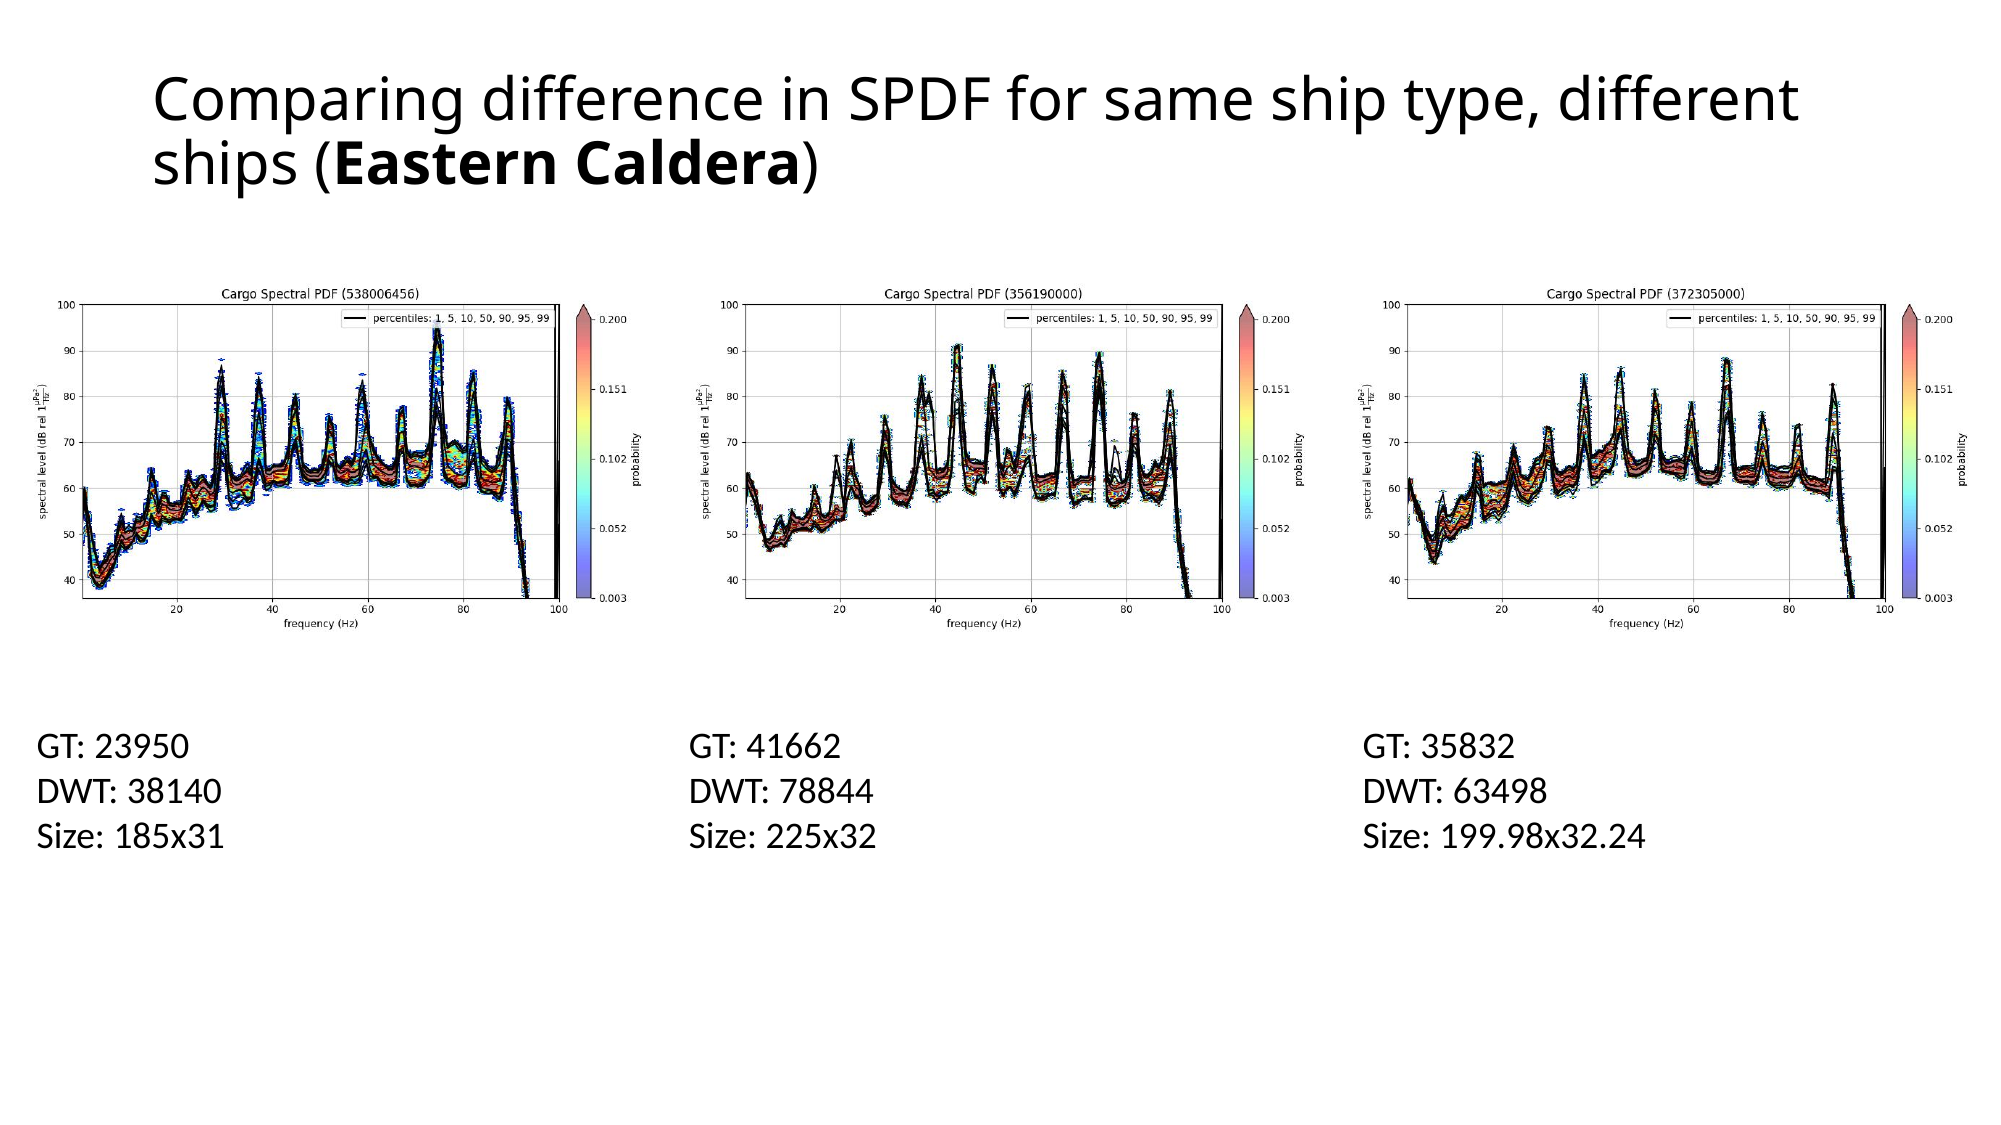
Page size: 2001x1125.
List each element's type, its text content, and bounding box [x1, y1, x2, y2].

text_box GT: 23950 DWT: 38140 Size: 185x31 [21, 713, 552, 864]
picture [1347, 277, 2000, 640]
title Comparing difference in SPDF for same ship type, different ships (Eastern Caldera) [137, 59, 1863, 278]
text_box GT: 41662 DWT: 78844 Size: 225x32 [673, 713, 1204, 864]
text_box GT: 35832 DWT: 63498 Size: 199.98x32.24 [1347, 713, 1878, 864]
picture [21, 277, 674, 640]
picture [684, 277, 1337, 640]
